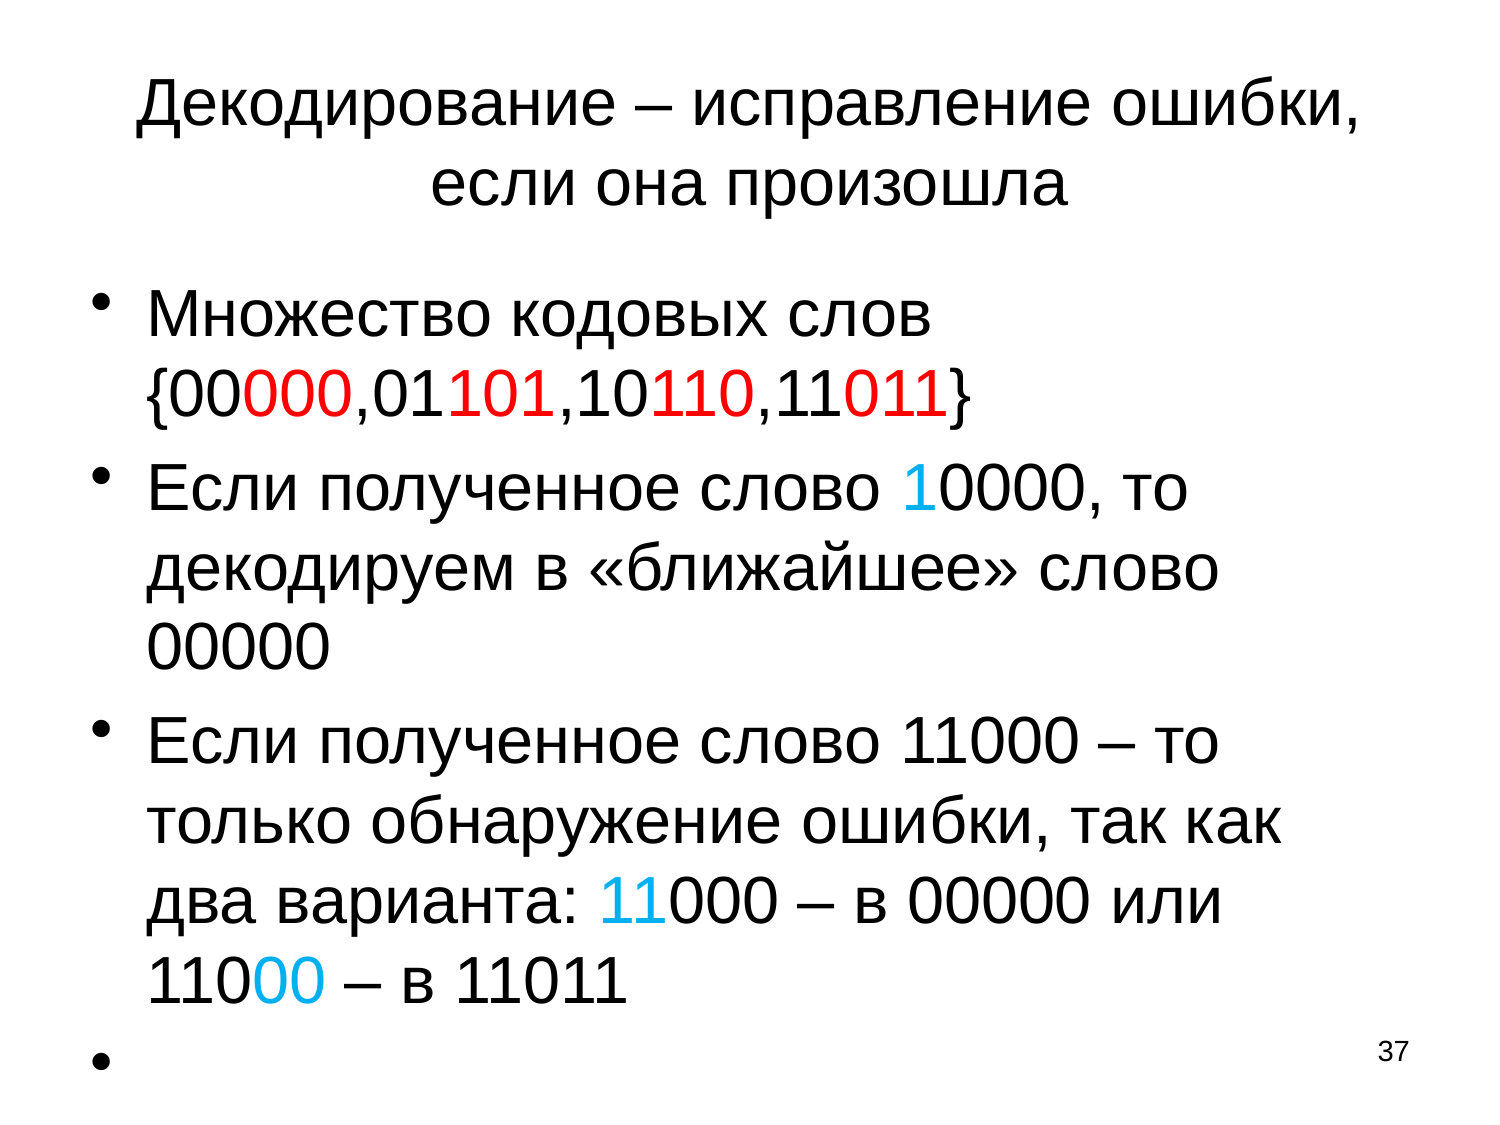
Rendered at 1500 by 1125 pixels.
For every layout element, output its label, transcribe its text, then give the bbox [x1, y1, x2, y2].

slide_number 37 [1074, 1024, 1426, 1103]
list Множество кодовых слов {00000,01101,10110,11011} Если полученное слово 10000, то декодируем в «ближайшее» слово 00000 Если полученное слово 11000 – то только обнаружение ошибки, так как два варианта: 11000 – в 00000 или 11000 – в 11011 [74, 262, 1426, 1006]
title Декодирование – исправление ошибки, если она произошла [74, 44, 1426, 233]
